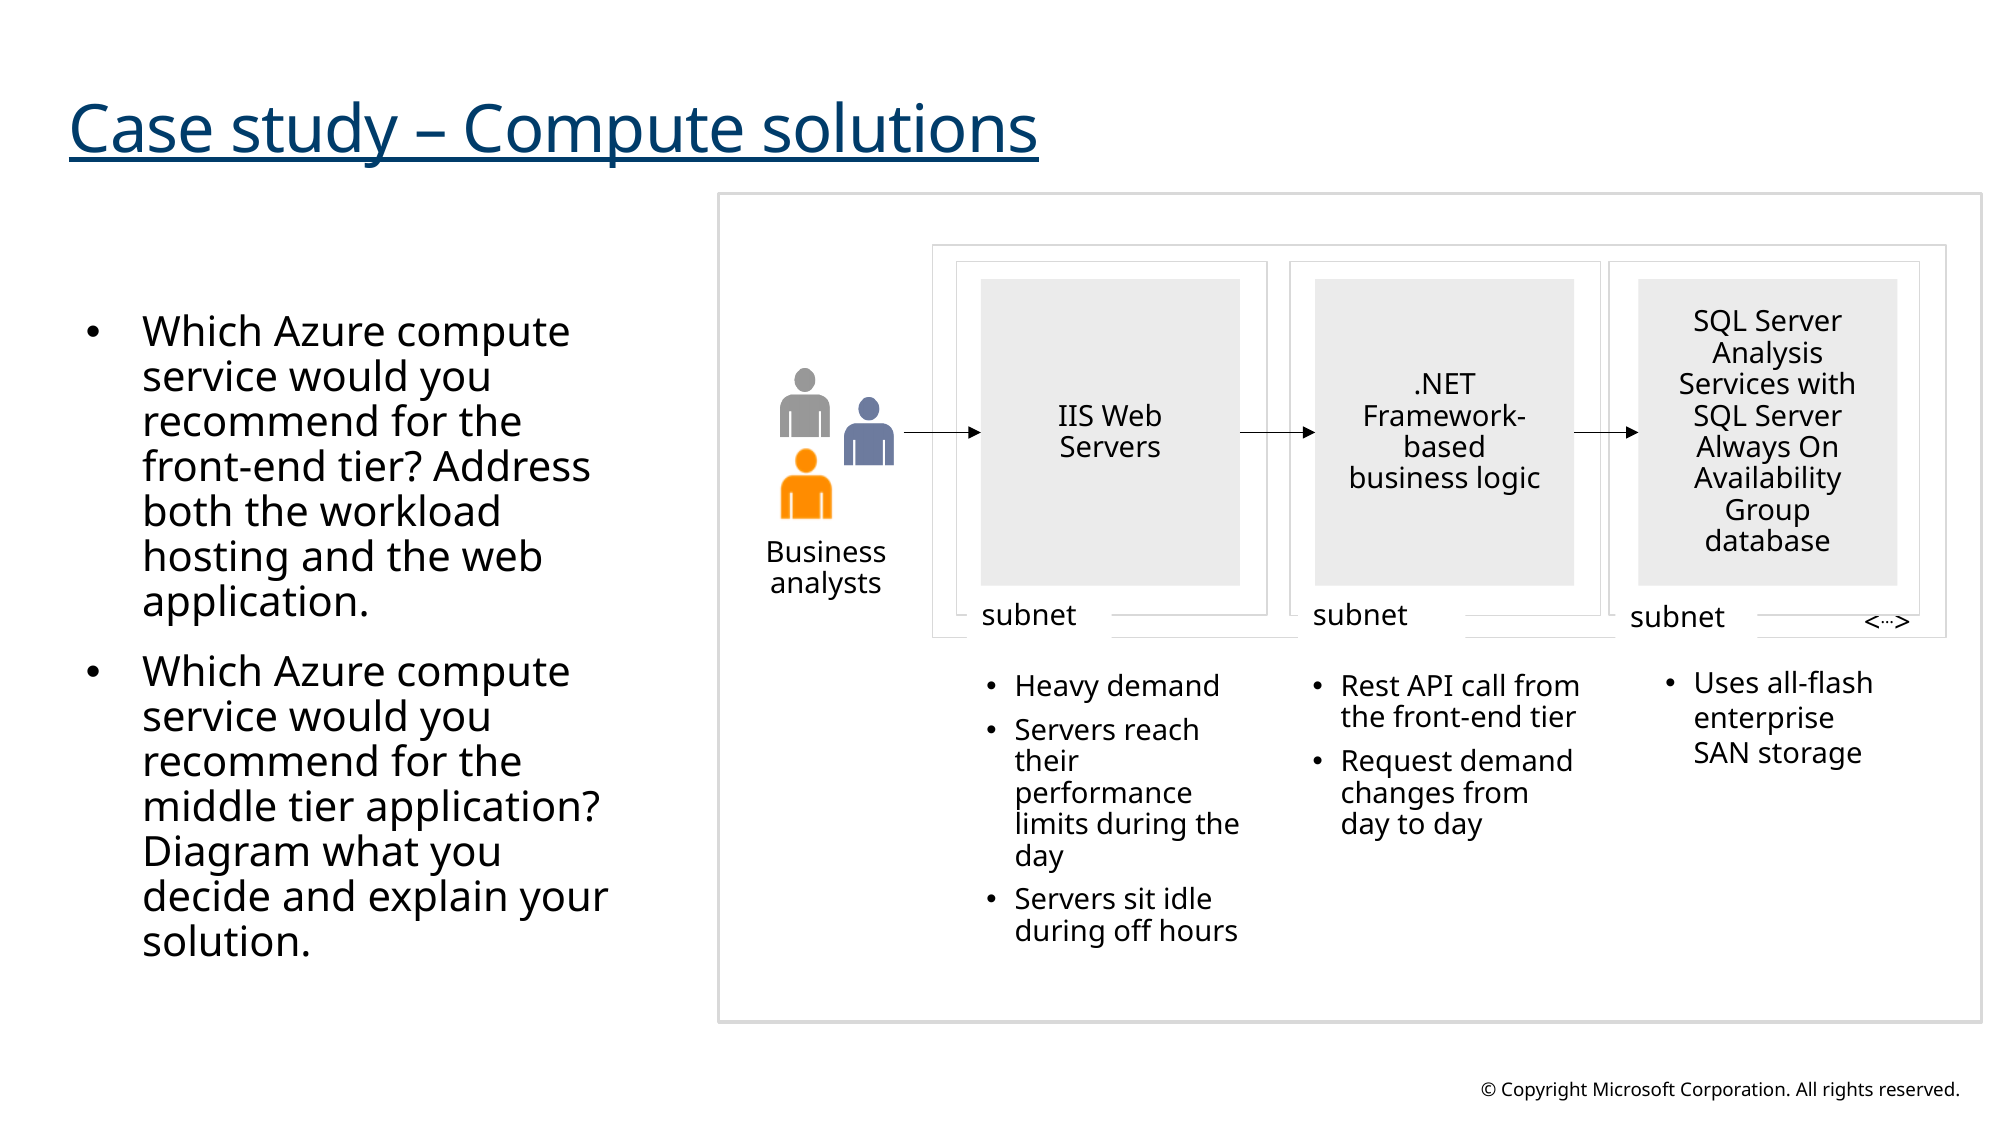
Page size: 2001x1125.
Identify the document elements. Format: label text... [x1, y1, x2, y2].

text_box [718, 193, 1982, 1023]
title Case study – Compute solutions [68, 72, 1930, 184]
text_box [740, 244, 1968, 932]
text_box Which Azure compute service would you recommend for the front-end tier? Address both the workload hosting and the web application. Which Azure compute service would you recommend for the middle tier application? Diagram what you decide and explain your solution. [55, 287, 662, 1060]
